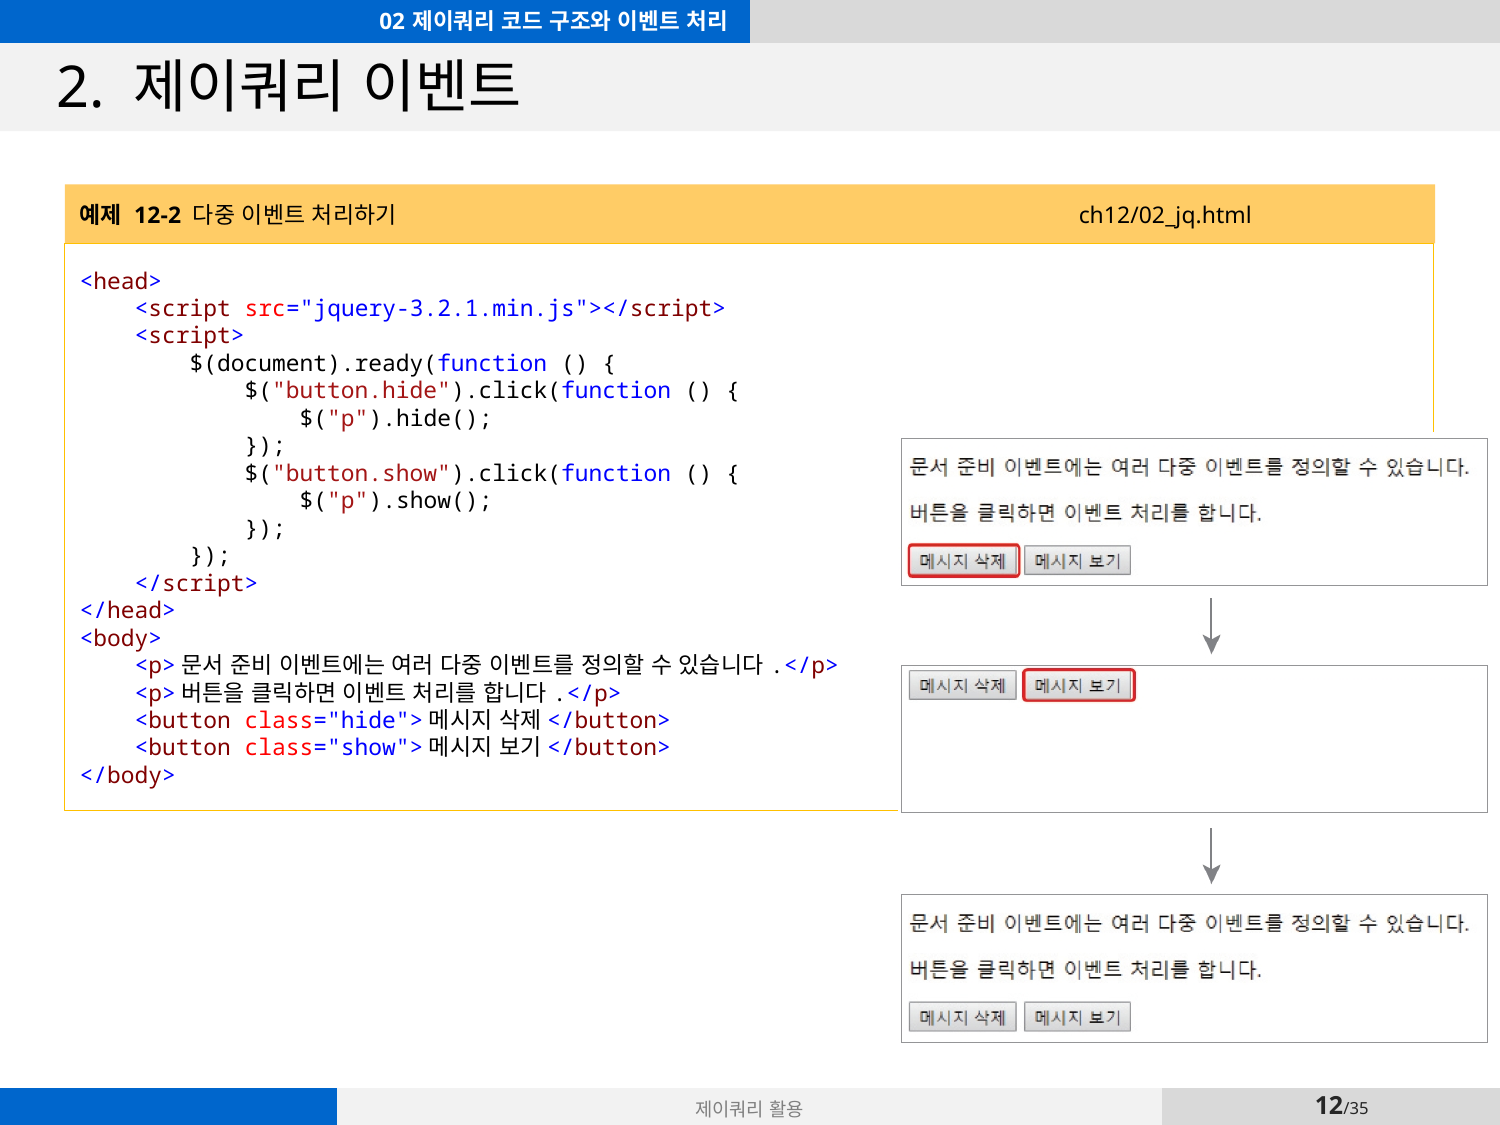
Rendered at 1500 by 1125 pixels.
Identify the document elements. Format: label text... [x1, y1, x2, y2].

text_box 예제 12-2 다중 이벤트 처리하기 ch12/02_jq.html [63, 182, 1437, 246]
title 2. 제이쿼리 이벤트 [41, 42, 1459, 128]
picture [898, 432, 1492, 1050]
text_box 02 제이쿼리 코드 구조와 이벤트 처리 [0, 0, 743, 43]
text_box <head> <script src="jquery-3.2.1.min.js"></script> <script> $(document).ready(function () { $("button.hide").click(function () { $("p").hide(); }); $("button.show").click(function () { $("p").show(); }); }); </script> </head> <body> <p>문서 준비 이벤트에는 여러 다중 이벤트를 정의할 수 있습니다.</p> <p>버튼을 클릭하면 이벤트 처리를 합니다.</p> <button class="hide">메시지 삭제</button> <button class="show">메시지 보기</button> </body> [63, 241, 1436, 813]
